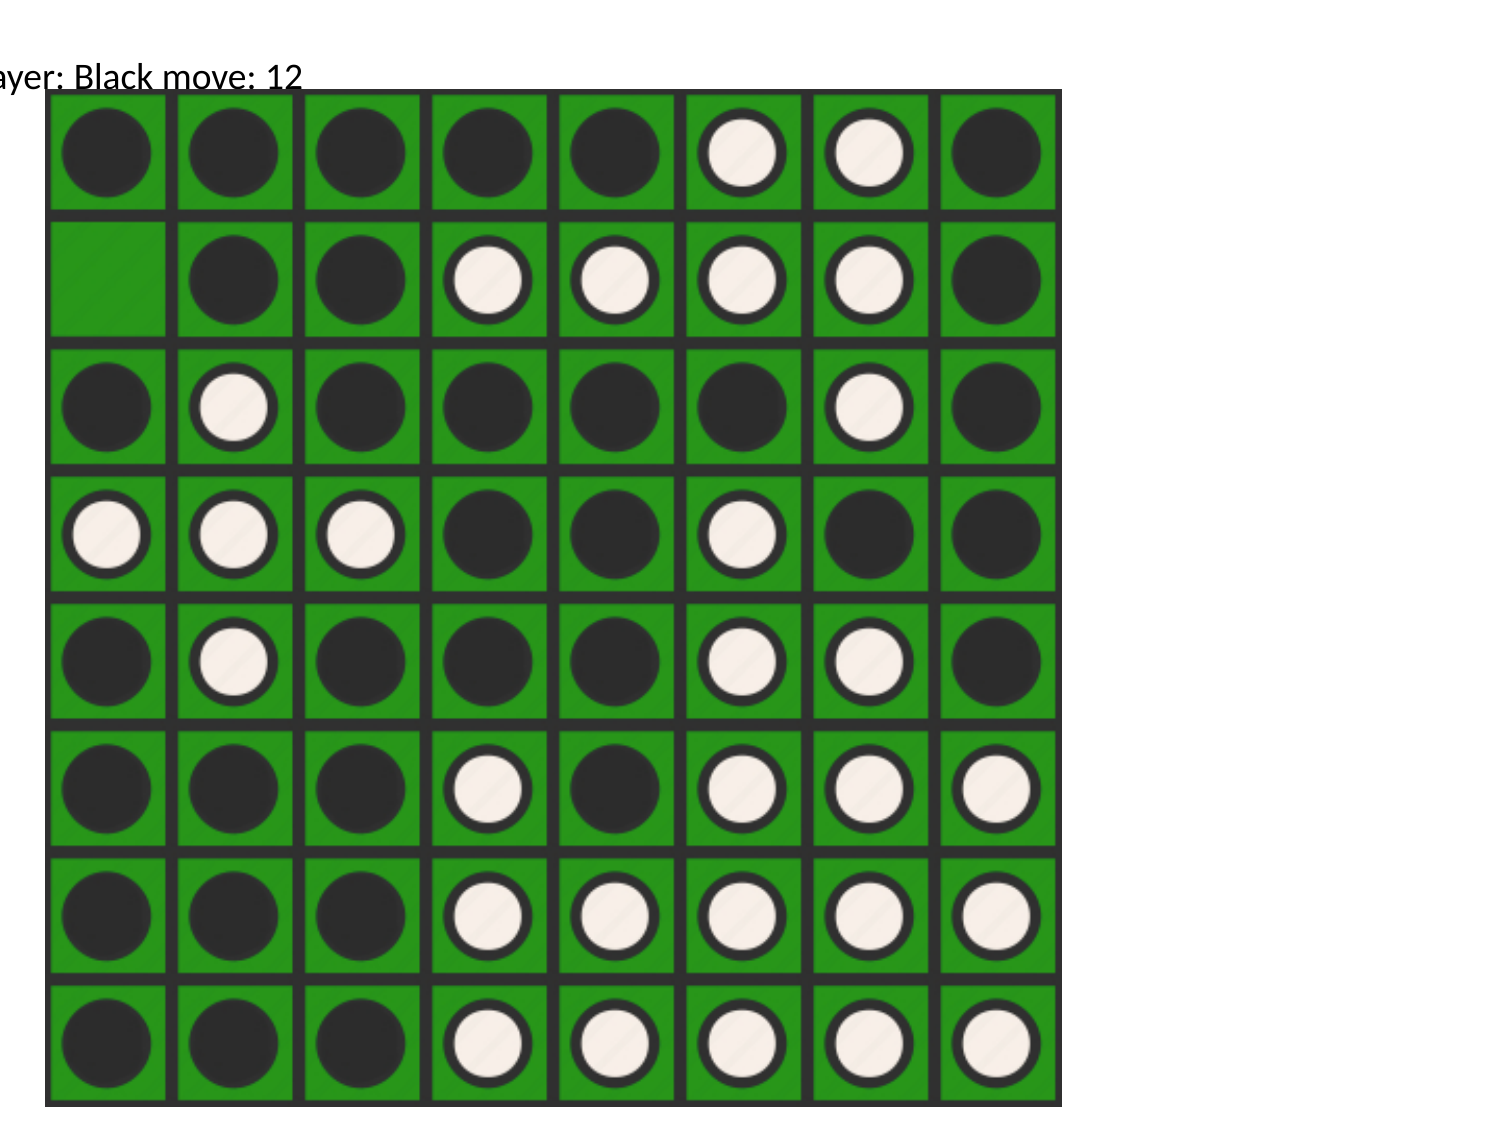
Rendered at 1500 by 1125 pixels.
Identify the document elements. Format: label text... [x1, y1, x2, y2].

picture [44, 89, 1062, 1107]
text_box turn: 59 player: Black move: 12 [0, 44, 319, 105]
